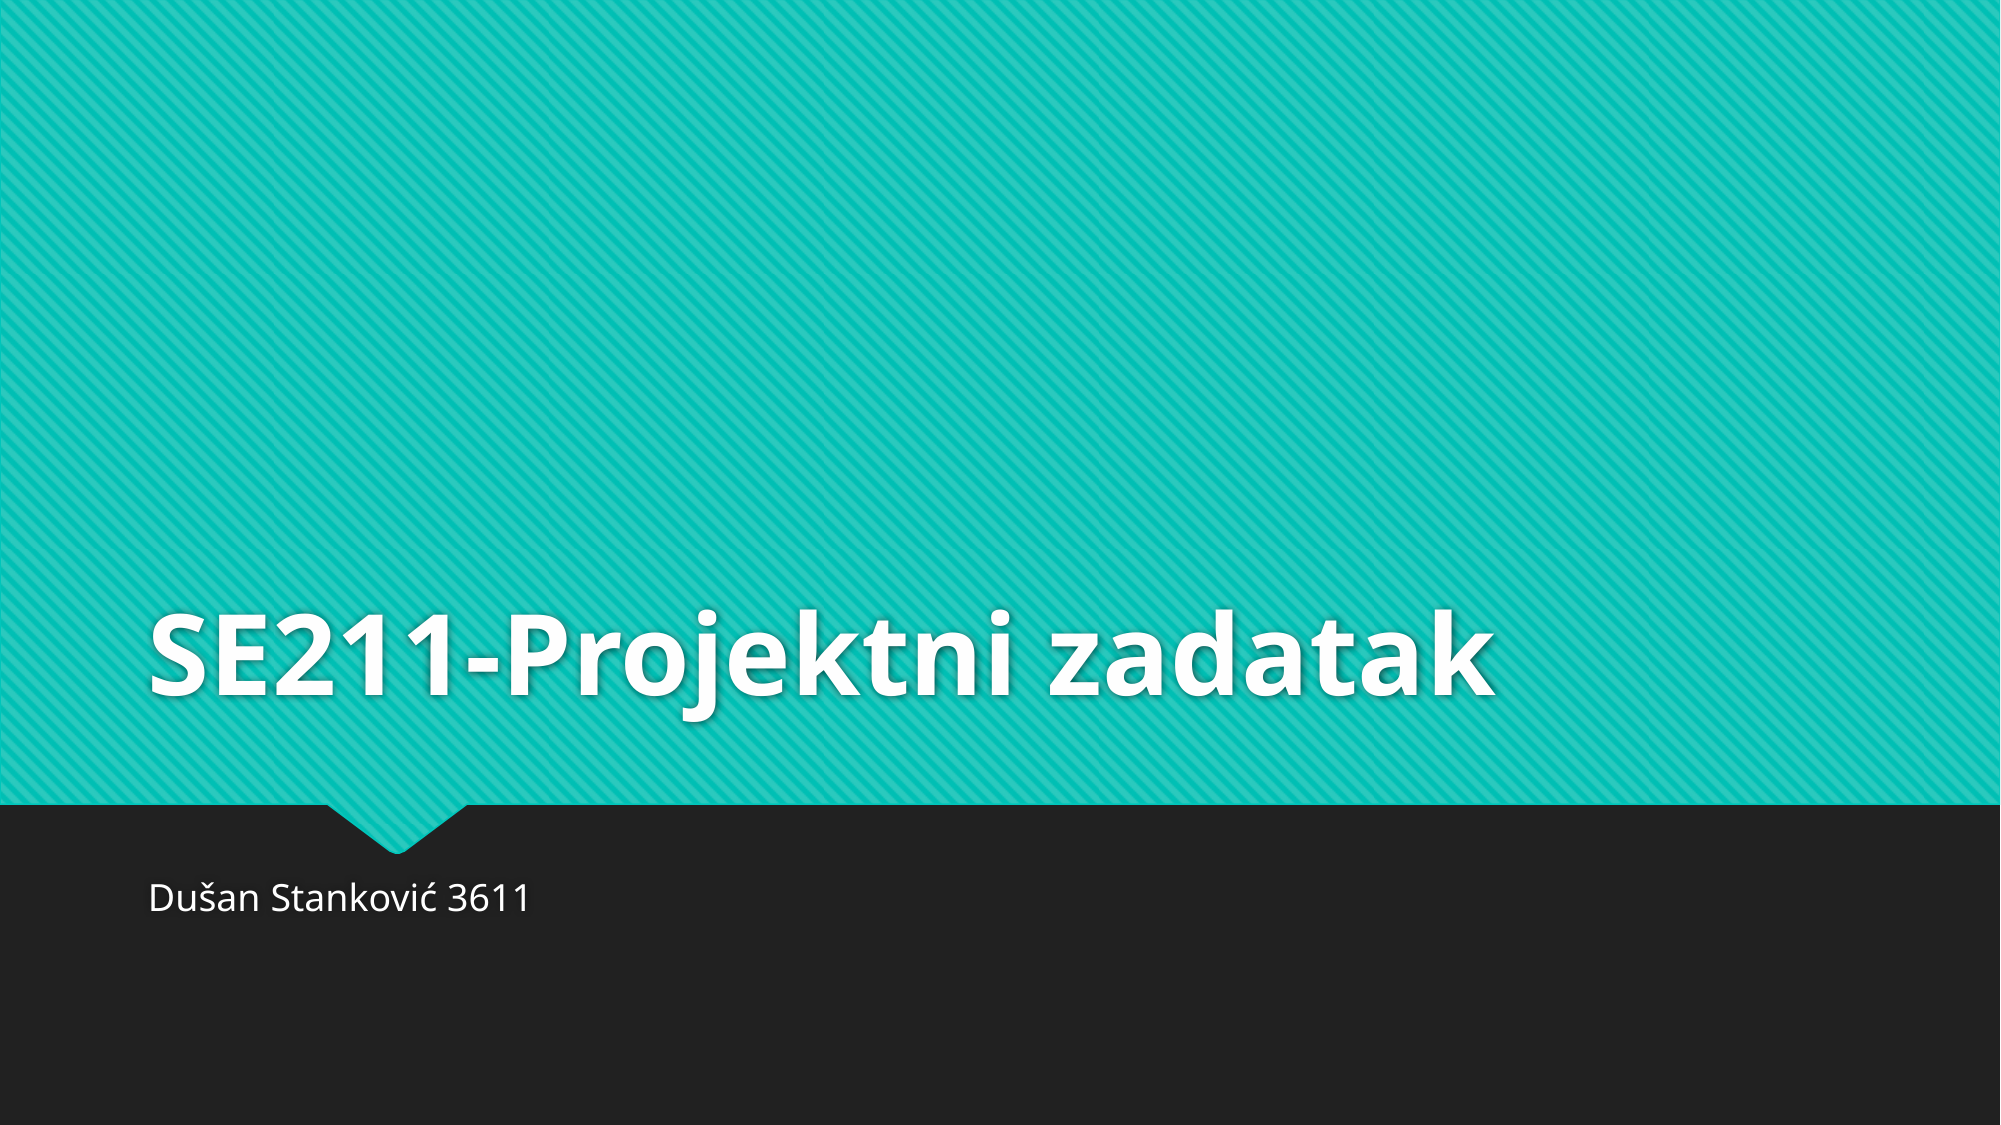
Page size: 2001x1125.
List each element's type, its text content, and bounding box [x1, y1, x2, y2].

subtitle Dušan Stanković 3611 [132, 866, 1868, 938]
title SE211-Projektni zadatak [132, 237, 1868, 726]
